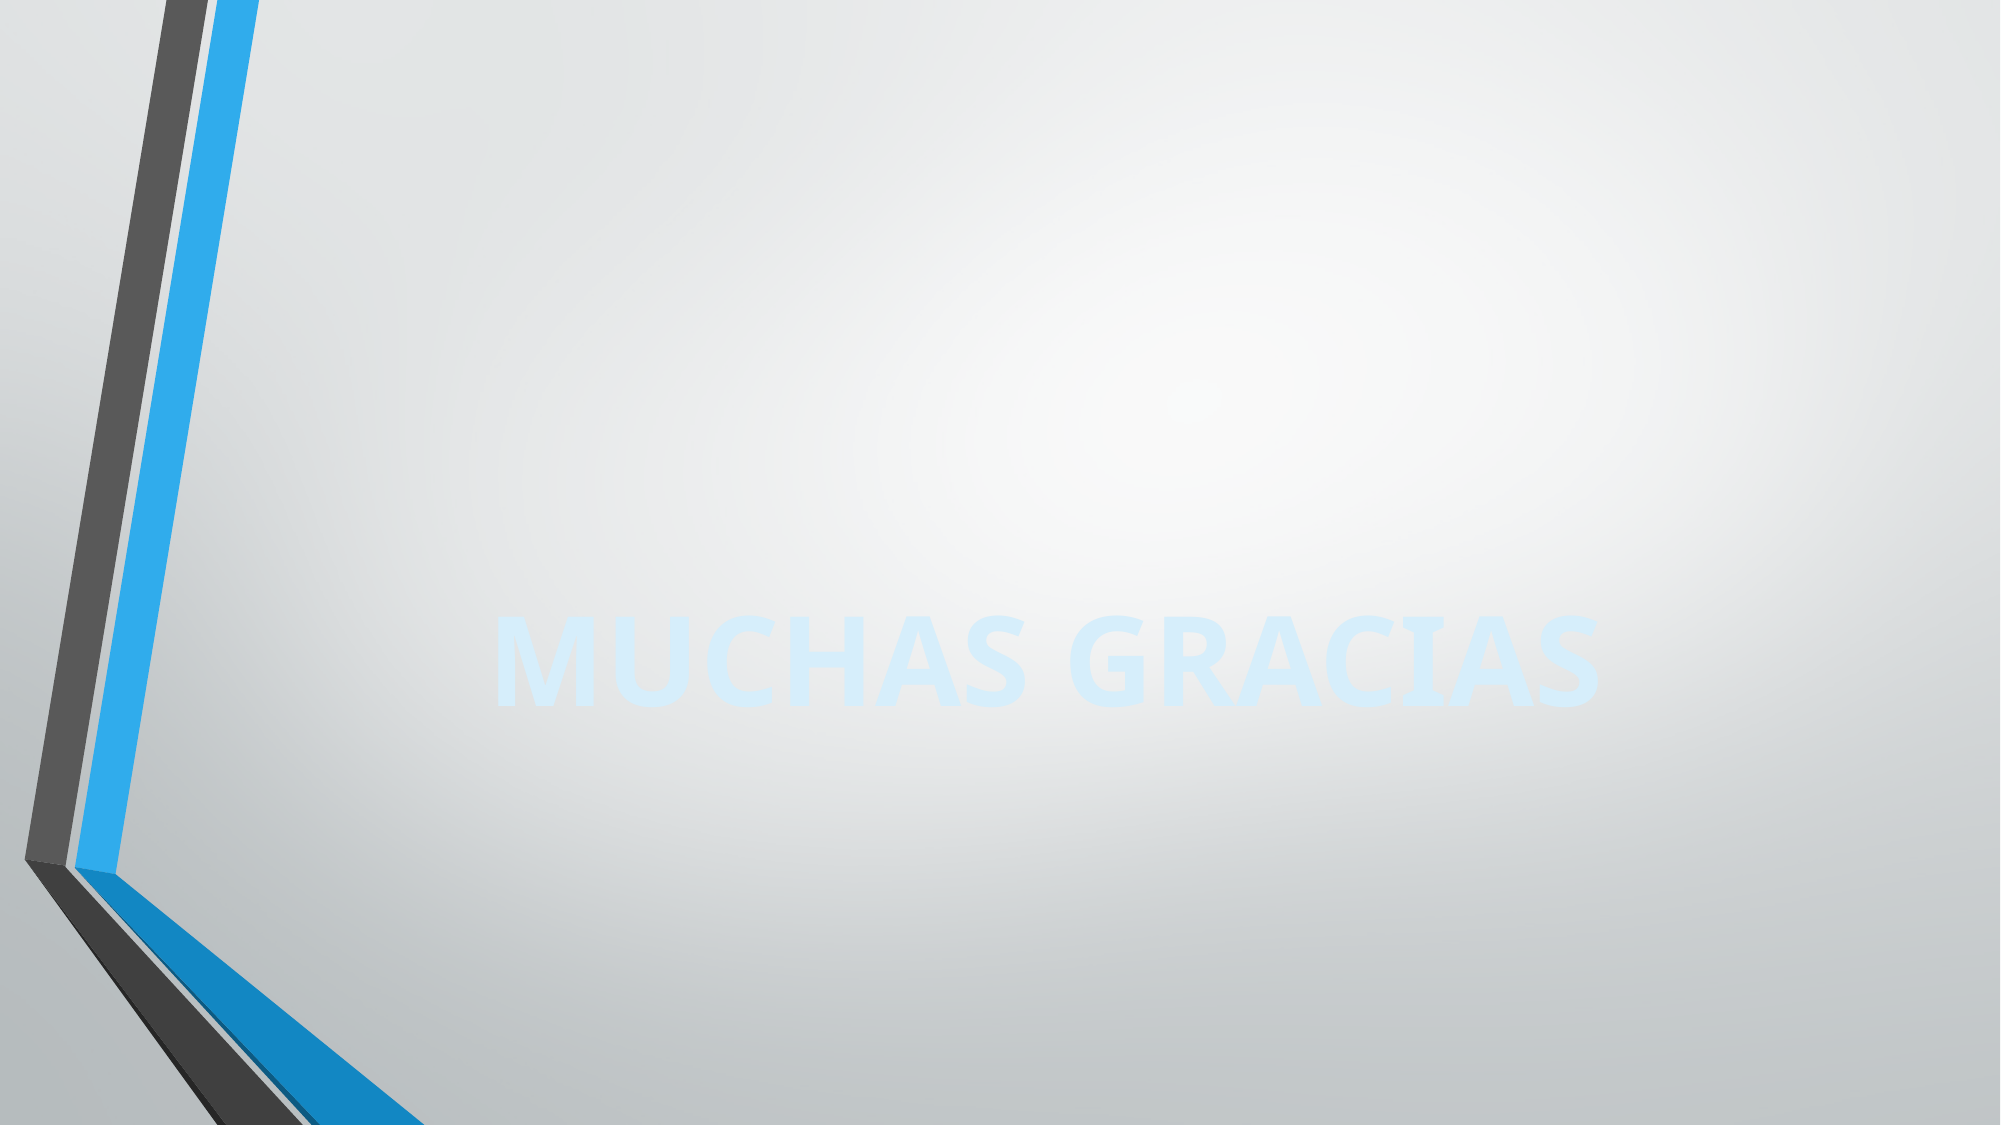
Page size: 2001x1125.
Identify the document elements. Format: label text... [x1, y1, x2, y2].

title MUCHAS GRACIAS [224, 504, 1868, 808]
